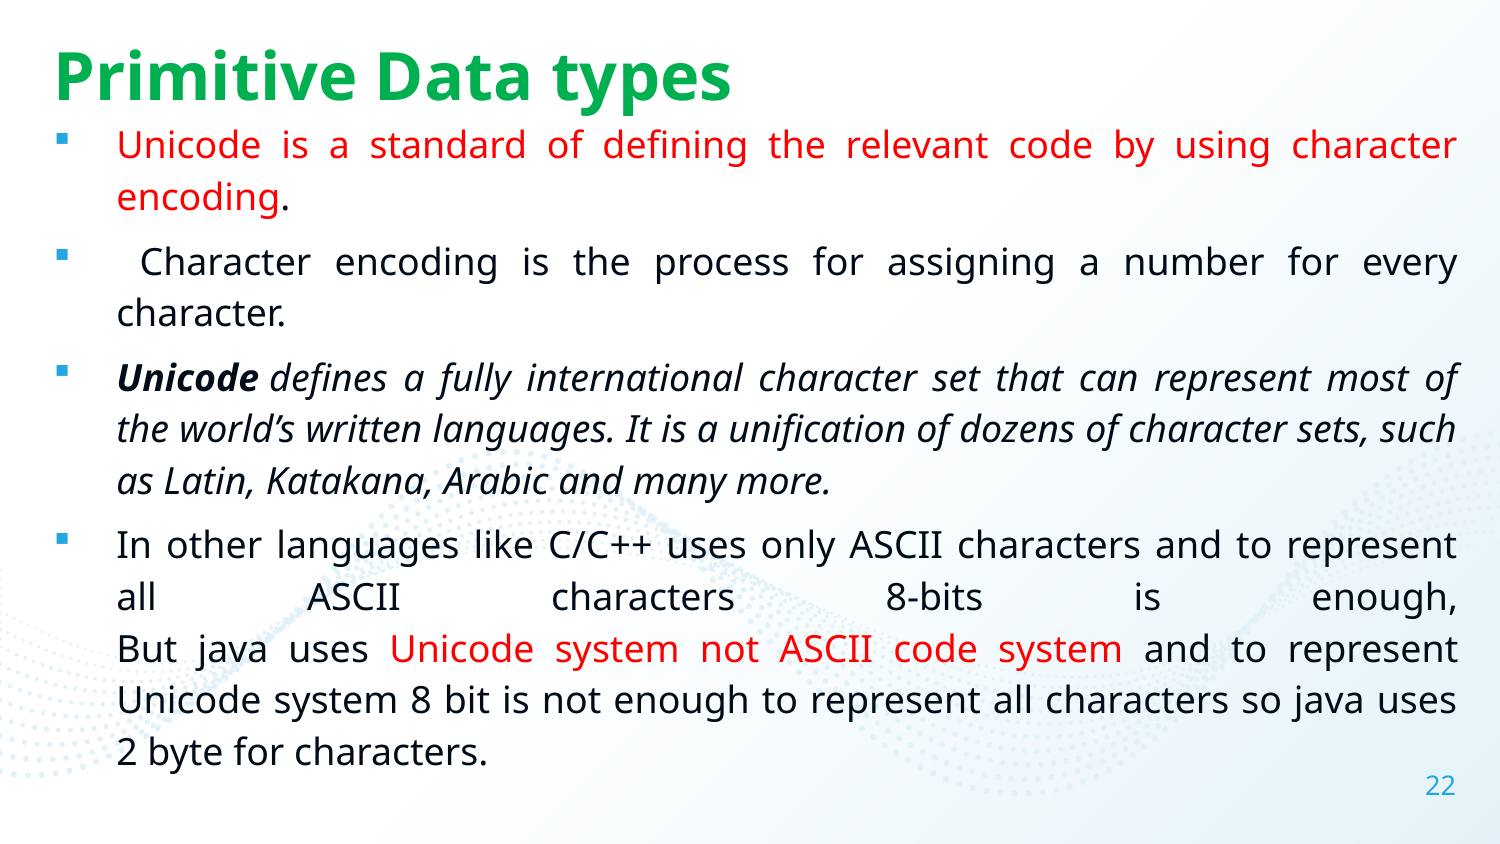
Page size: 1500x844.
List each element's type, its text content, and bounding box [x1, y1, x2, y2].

title Primitive Data types [53, 20, 1412, 114]
list Unicode is a standard of defining the relevant code by using character encoding. Character encoding is the process for assigning a number for every character. Unicode defines a fully international character set that can represent most of the world’s written languages. It is a unification of dozens of character sets, such as Latin, Katakana, Arabic and many more. In other languages like C/C++ uses only ASCII characters and to represent all ASCII characters 8-bits is enough, But java uses Unicode system not ASCII code system and to represent Unicode system 8 bit is not enough to represent all characters so java uses 2 byte for characters. [41, 114, 1459, 844]
slide_number 22 [1366, 754, 1457, 819]
